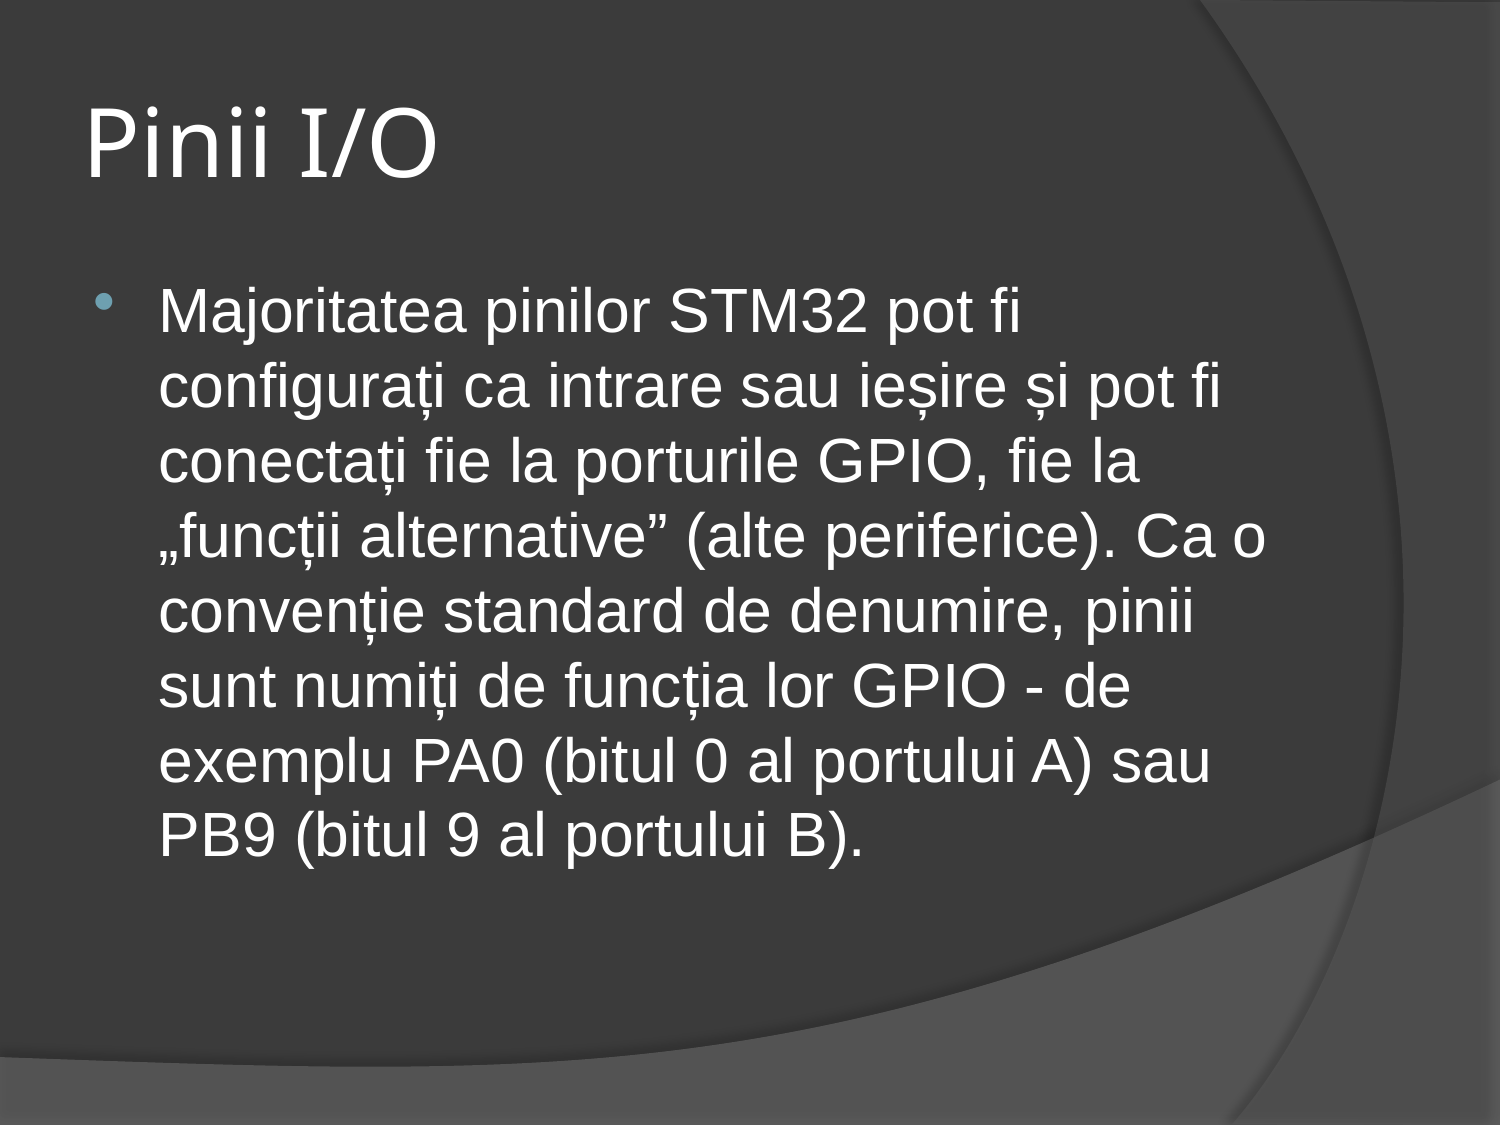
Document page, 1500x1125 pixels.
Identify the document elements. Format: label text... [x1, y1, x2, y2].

title Pinii I/O [75, 45, 1300, 233]
list Majoritatea pinilor STM32 pot fi configurați ca intrare sau ieșire și pot fi conectați fie la porturile GPIO, fie la „funcții alternative” (alte periferice). Ca o convenție standard de denumire, pinii sunt numiți de funcția lor GPIO - de exemplu PA0 (bitul 0 al portului A) sau PB9 (bitul 9 al portului B). [75, 262, 1300, 1005]
